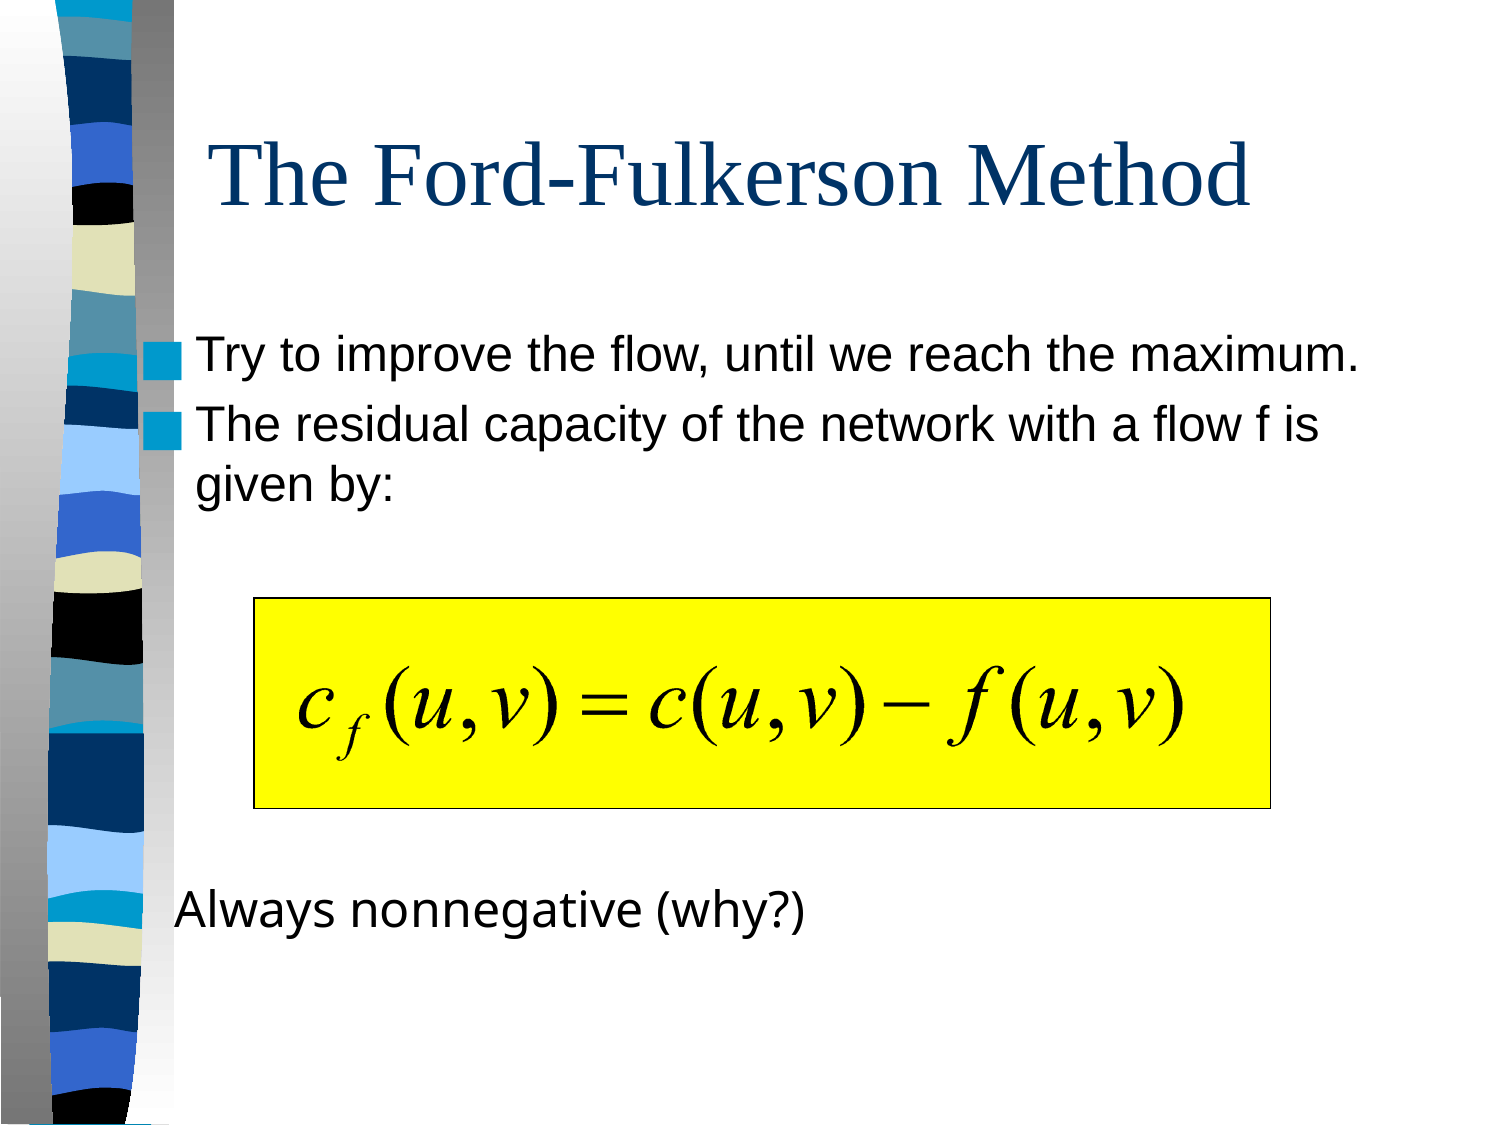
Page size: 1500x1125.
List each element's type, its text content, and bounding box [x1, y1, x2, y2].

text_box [253, 597, 1271, 809]
title The Ford-Fulkerson Method [192, 75, 1468, 263]
text_box Always nonnegative (why?) [159, 869, 1443, 945]
list Try to improve the flow, until we reach the maximum. The residual capacity of the network with a flow f is given by: [123, 314, 1442, 534]
